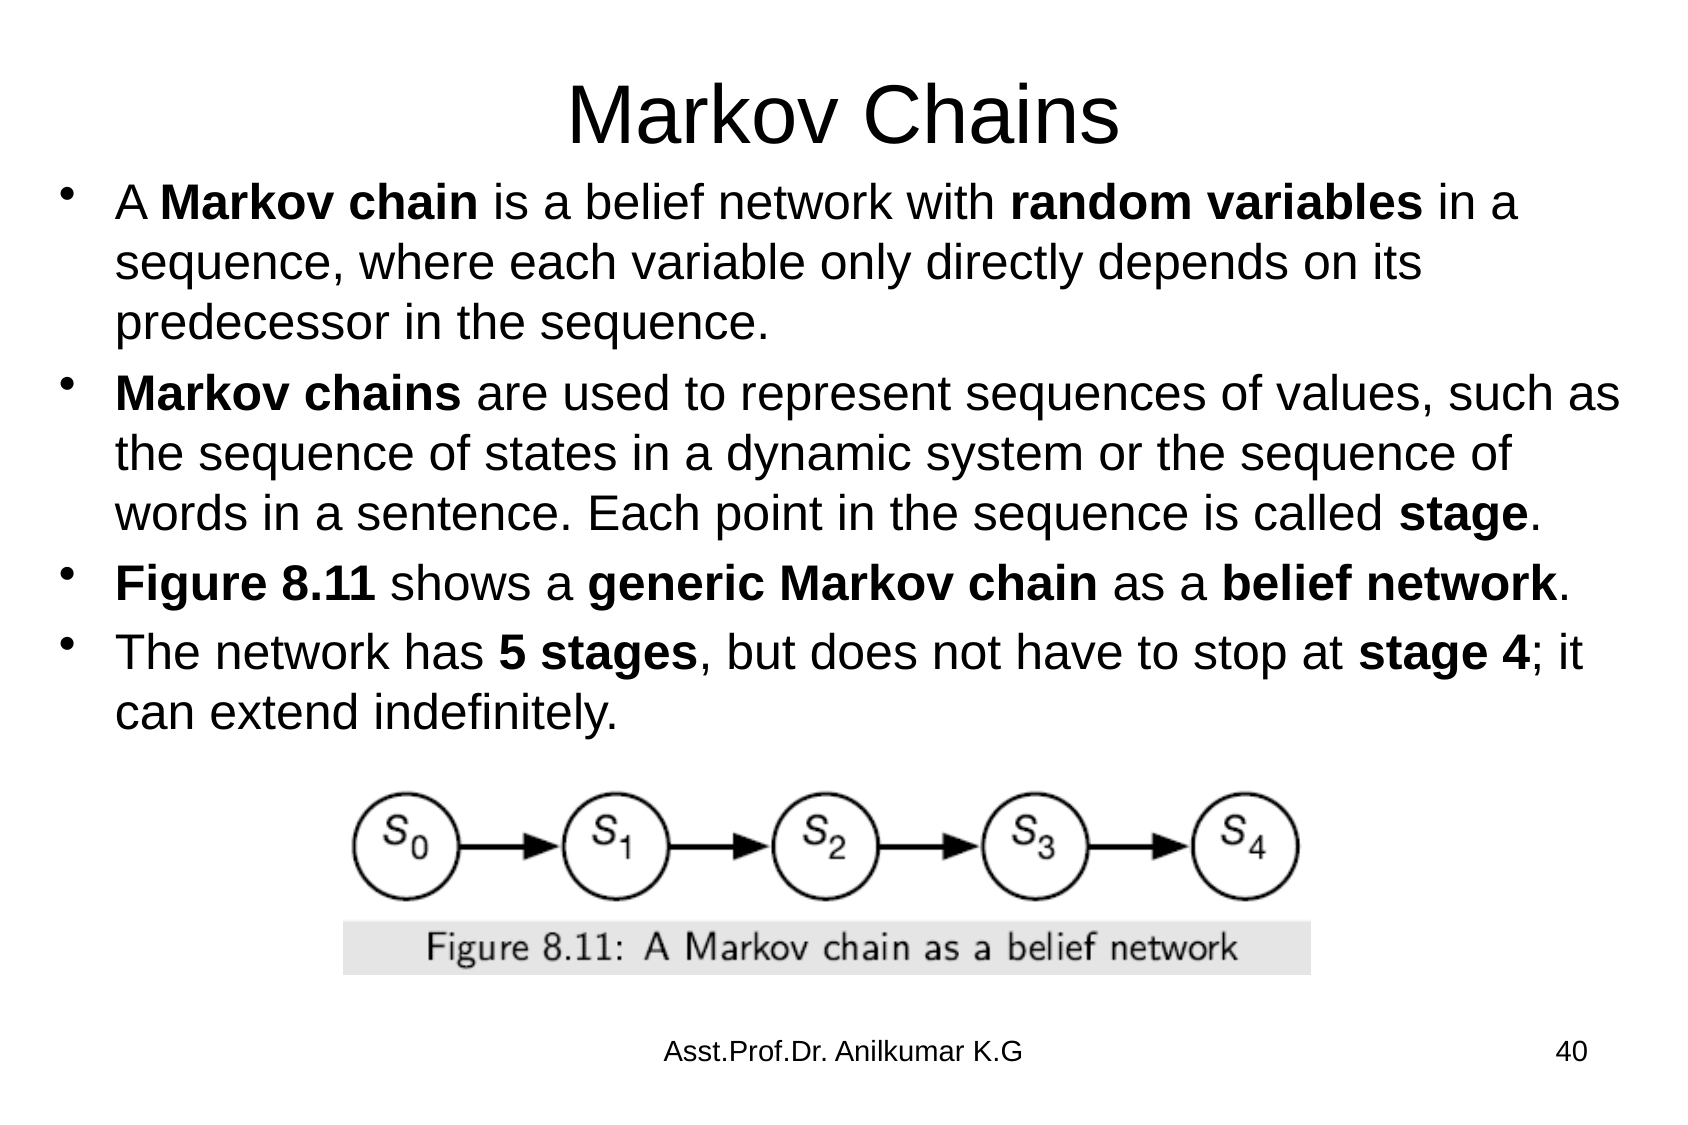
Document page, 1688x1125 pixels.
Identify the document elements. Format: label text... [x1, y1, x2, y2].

footer Asst.Prof.Dr. Anilkumar K.G [576, 1024, 1112, 1103]
picture [343, 762, 1312, 976]
slide_number 40 [1209, 1024, 1604, 1103]
title Markov Chains [84, 44, 1604, 162]
list A Markov chain is a belief network with random variables in a sequence, where each variable only directly depends on its predecessor in the sequence. Markov chains are used to represent sequences of values, such as the sequence of states in a dynamic system or the sequence of words in a sentence. Each point in the sequence is called stage. Figure 8.11 shows a generic Markov chain as a belief network. The network has 5 stages, but does not have to stop at stage 4; it can extend indefinitely. [43, 162, 1657, 1006]
